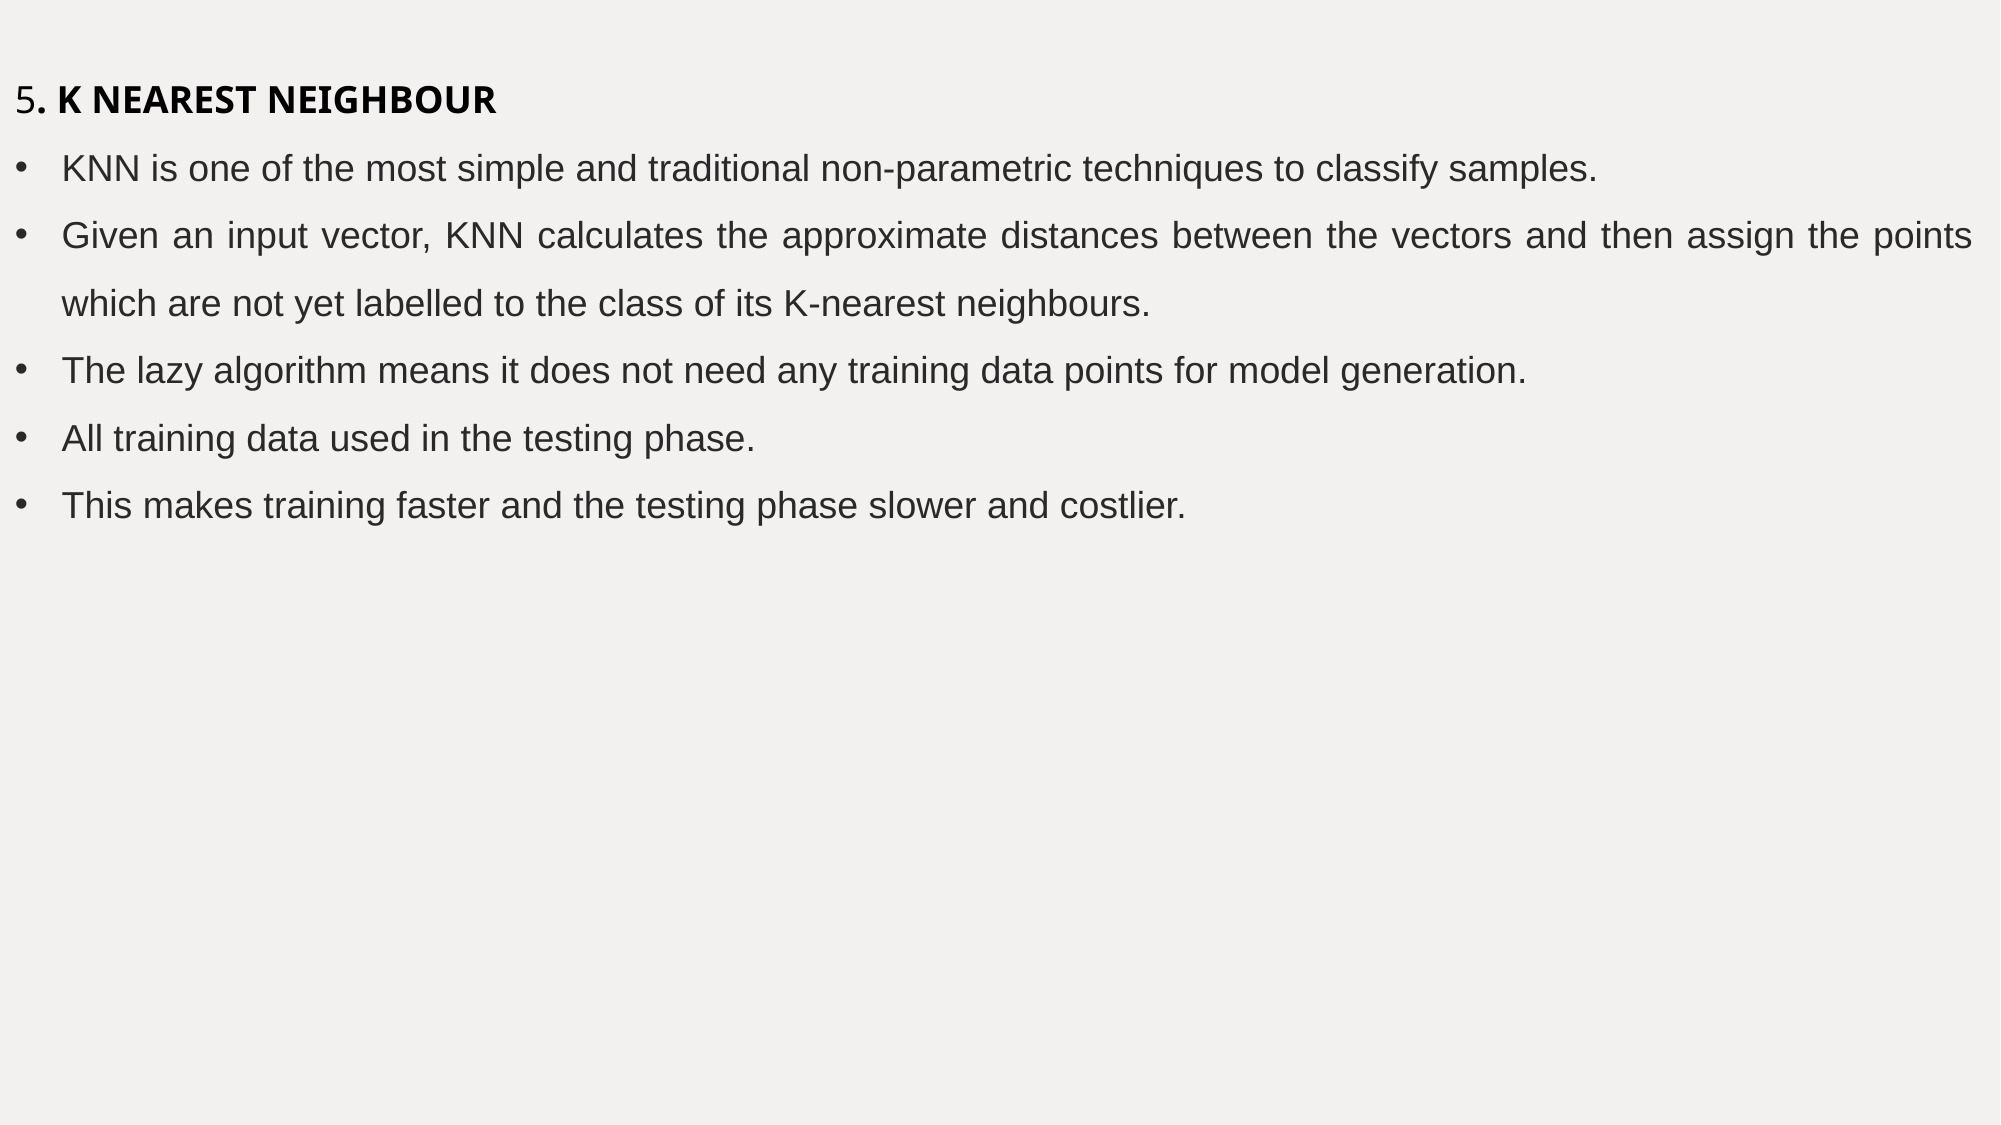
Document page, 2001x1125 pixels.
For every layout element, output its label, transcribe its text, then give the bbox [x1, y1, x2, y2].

text_box 5. K NEAREST NEIGHBOUR KNN is one of the most simple and traditional non-parametric techniques to classify samples. Given an input vector, KNN calculates the approximate distances between the vectors and then assign the points which are not yet labelled to the class of its K-nearest neighbours. The lazy algorithm means it does not need any training data points for model generation. All training data used in the testing phase. This makes training faster and the testing phase slower and costlier. [0, 69, 1989, 647]
